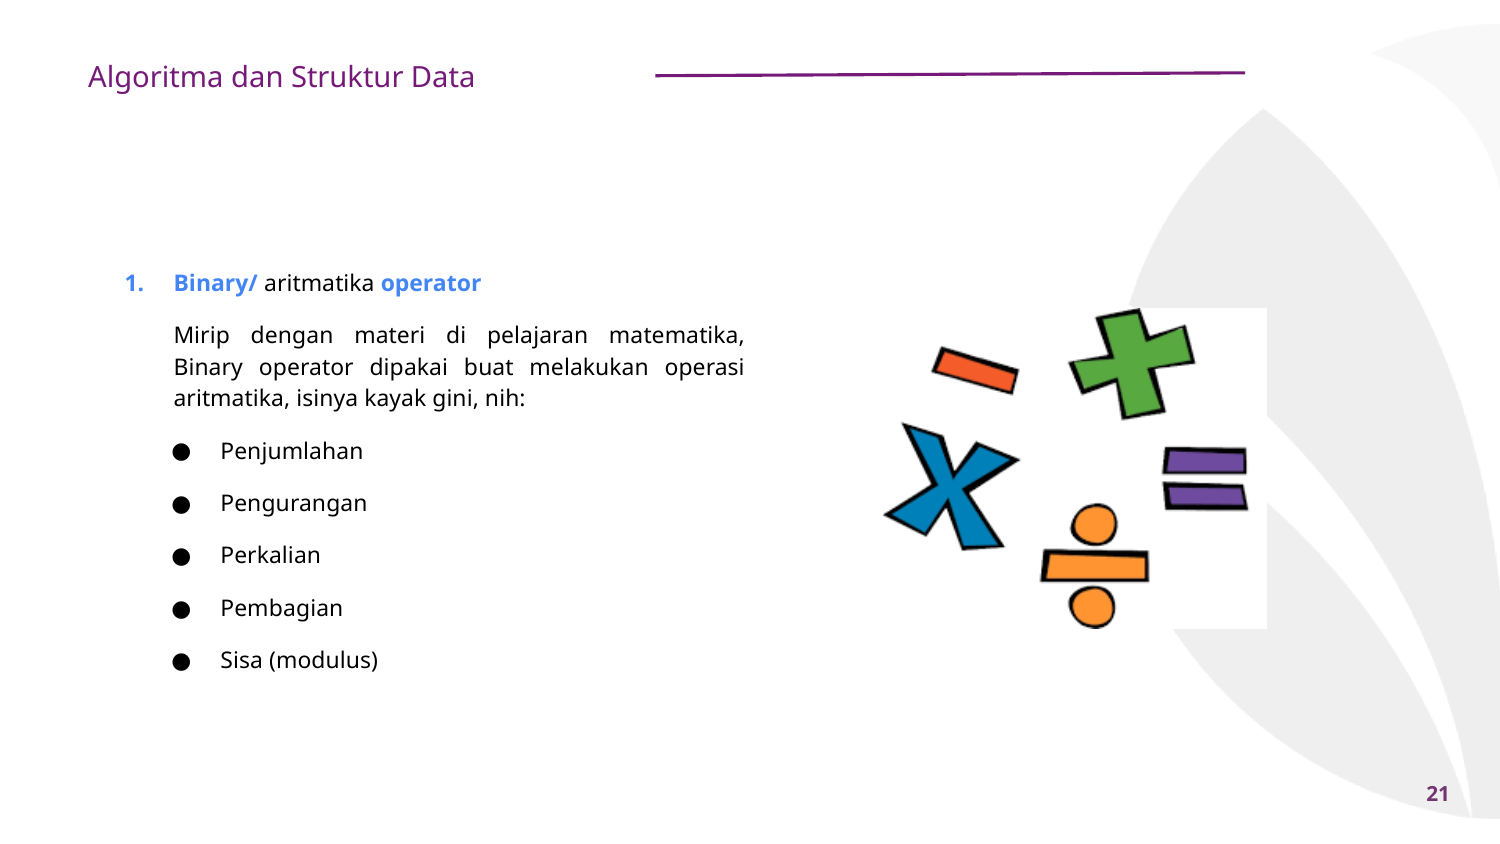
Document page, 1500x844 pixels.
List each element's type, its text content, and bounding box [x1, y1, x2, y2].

text_box Algoritma dan Struktur Data [73, 35, 656, 117]
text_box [655, 72, 1246, 76]
text_box Binary/ aritmatika operator Mirip dengan materi di pelajaran matematika, Binary operator dipakai buat melakukan operasi aritmatika, isinya kayak gini, nih: Penjumlahan Pengurangan Perkalian Pembagian Sisa (modulus) [83, 150, 761, 788]
picture [881, 24, 1500, 819]
